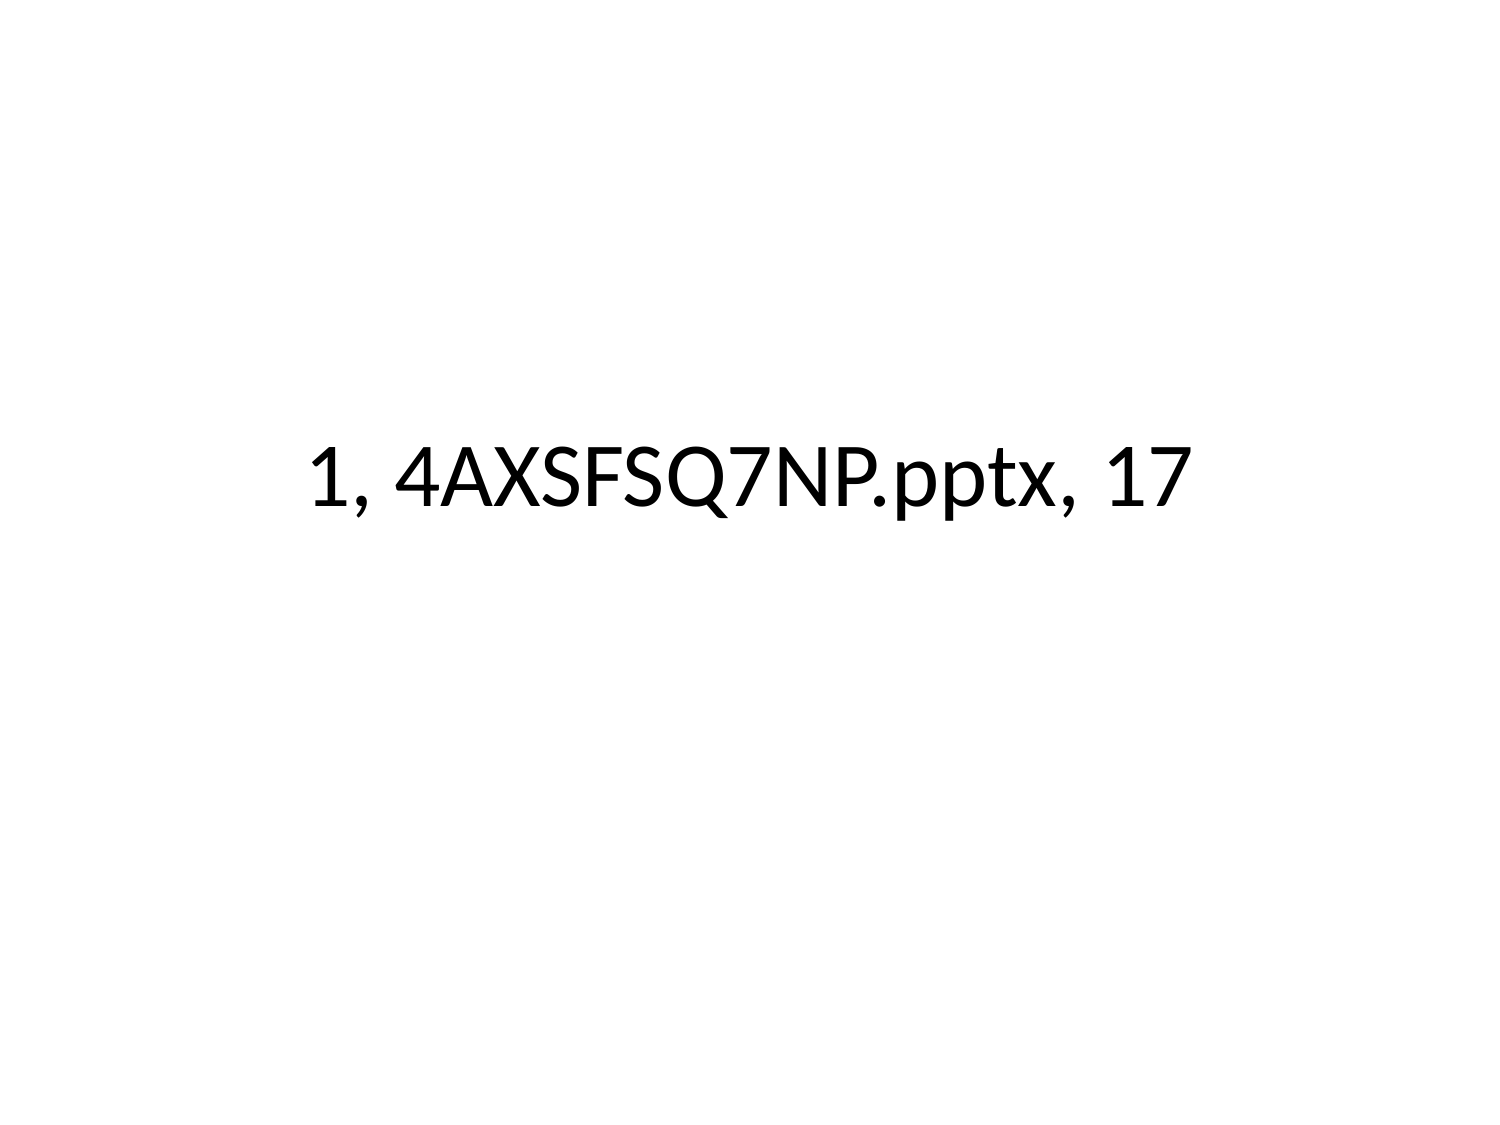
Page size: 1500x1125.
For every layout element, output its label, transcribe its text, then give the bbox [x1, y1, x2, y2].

title 1, 4AXSFSQ7NP.pptx, 17 [112, 349, 1388, 591]
